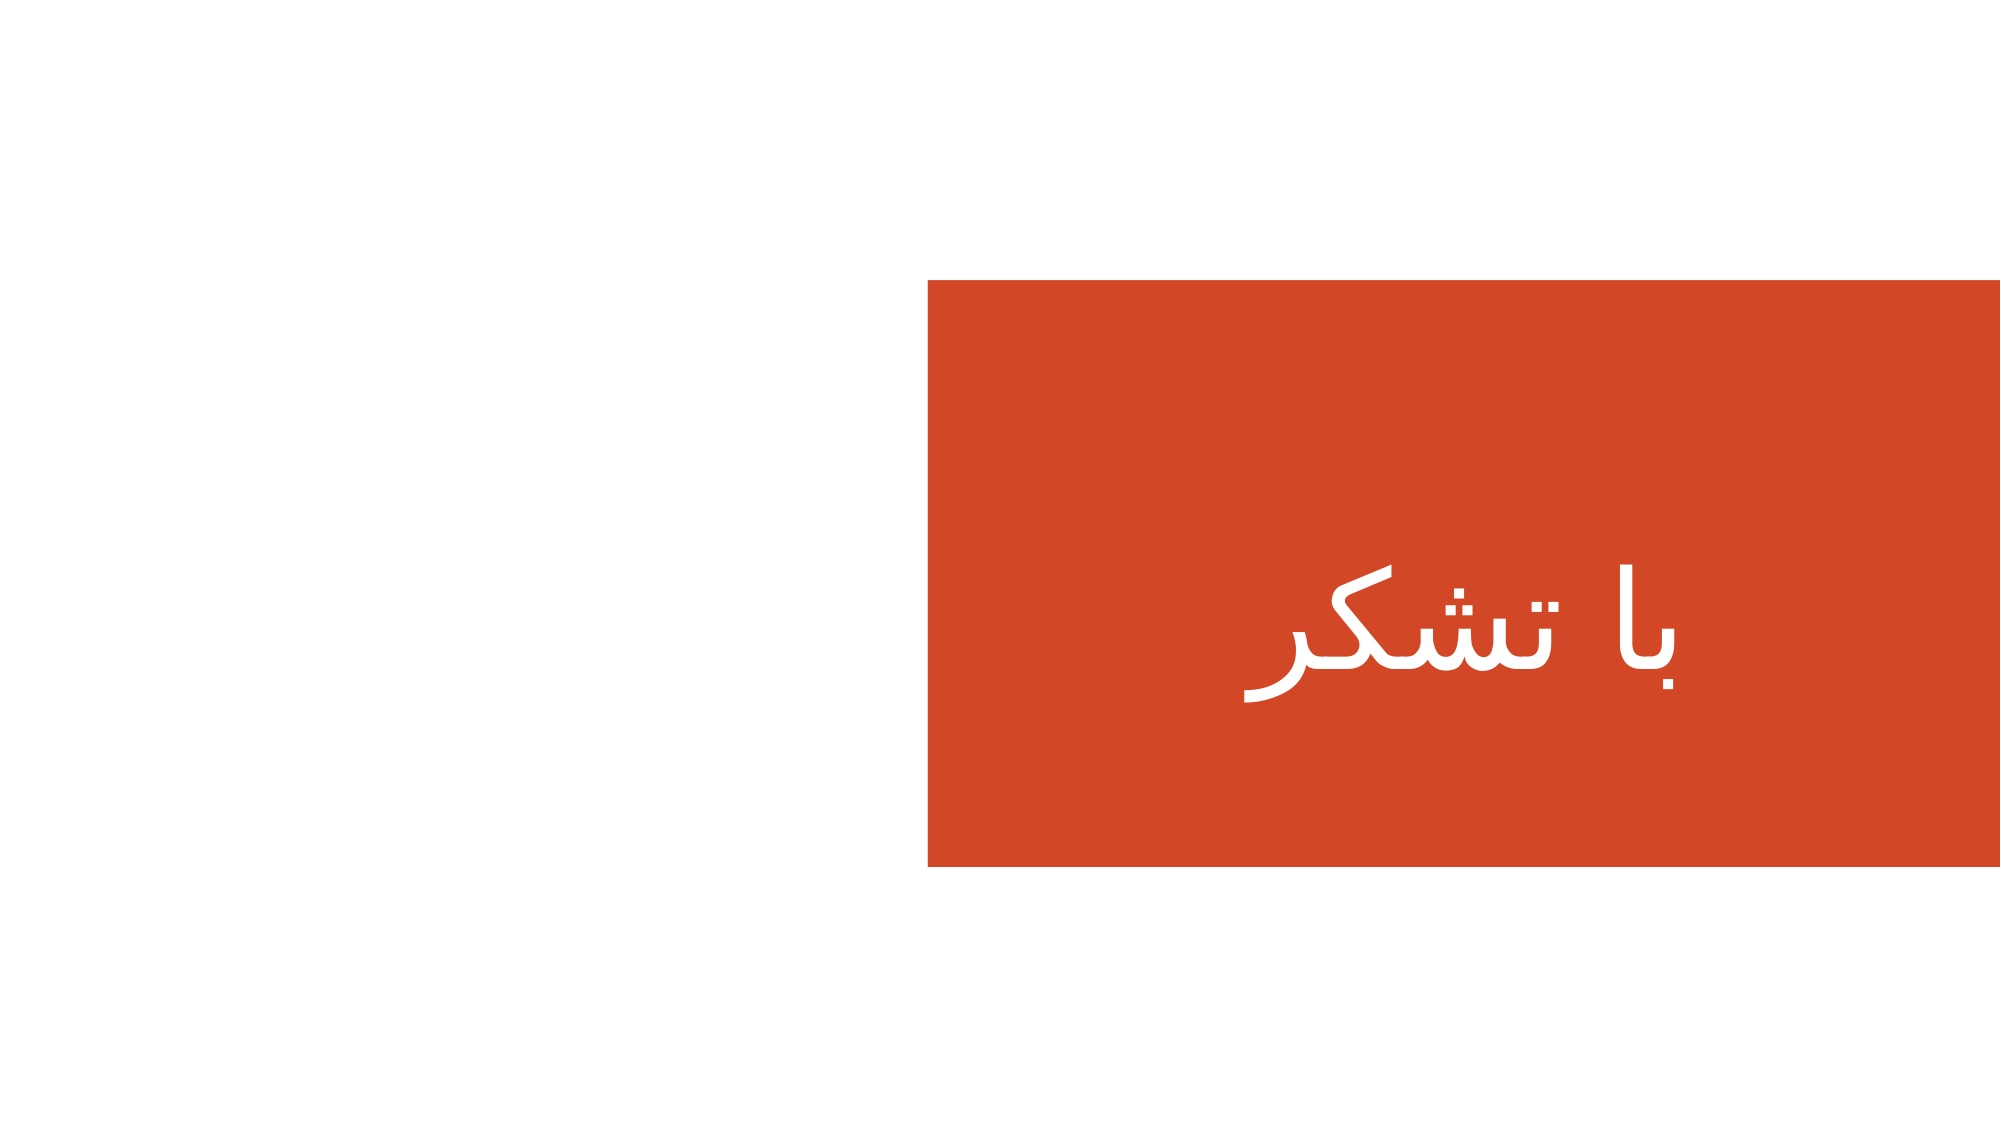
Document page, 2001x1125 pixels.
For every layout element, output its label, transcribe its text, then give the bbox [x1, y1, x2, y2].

list با تشکر [988, 394, 1951, 753]
